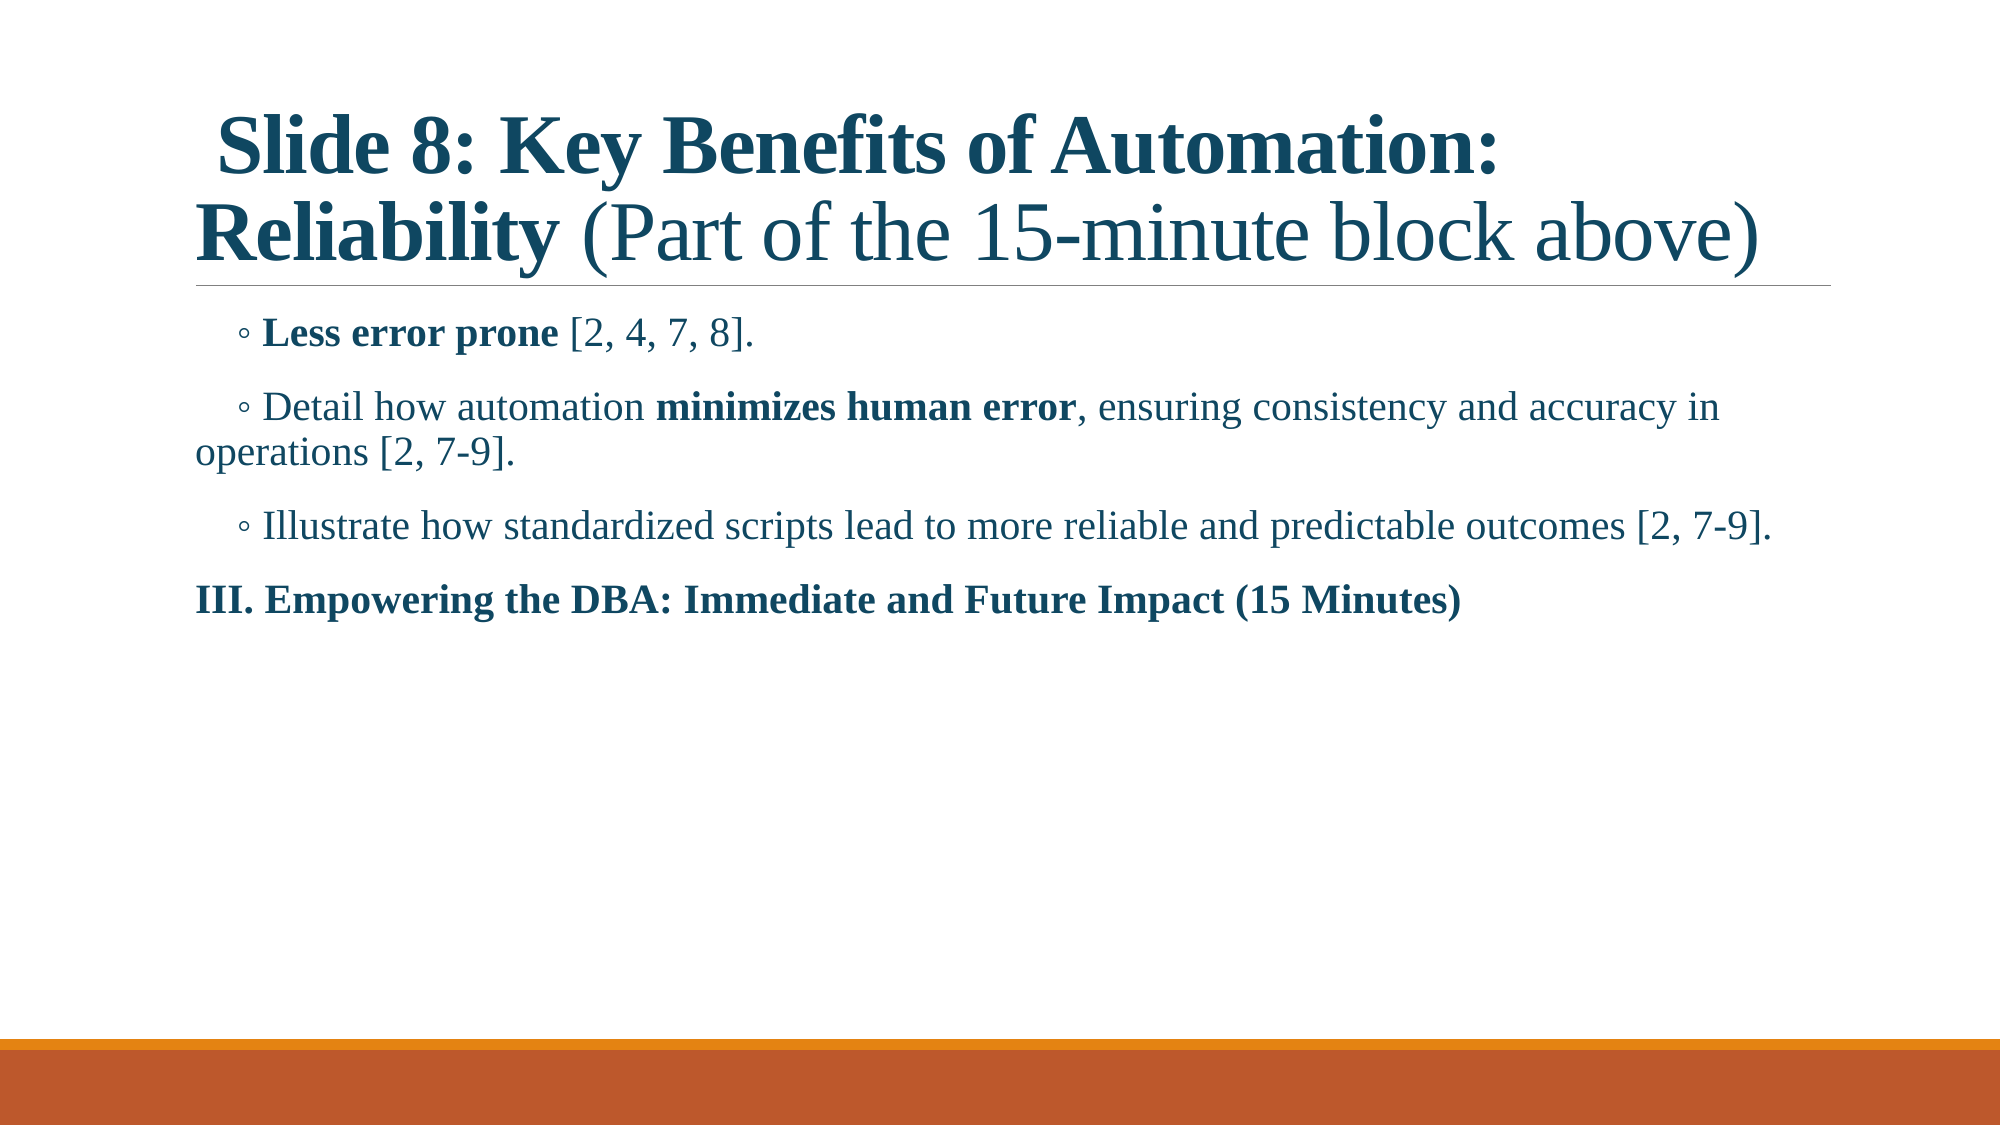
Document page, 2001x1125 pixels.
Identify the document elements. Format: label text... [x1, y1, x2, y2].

list ◦ Less error prone [2, 4, 7, 8]. ◦ Detail how automation minimizes human error, ensuring consistency and accuracy in operations [2, 7-9]. ◦ Illustrate how standardized scripts lead to more reliable and predictable outcomes [2, 7-9]. III. Empowering the DBA: Immediate and Future Impact (15 Minutes) [180, 302, 1830, 963]
title Slide 8: Key Benefits of Automation: Reliability (Part of the 15-minute block above) [180, 47, 1830, 285]
